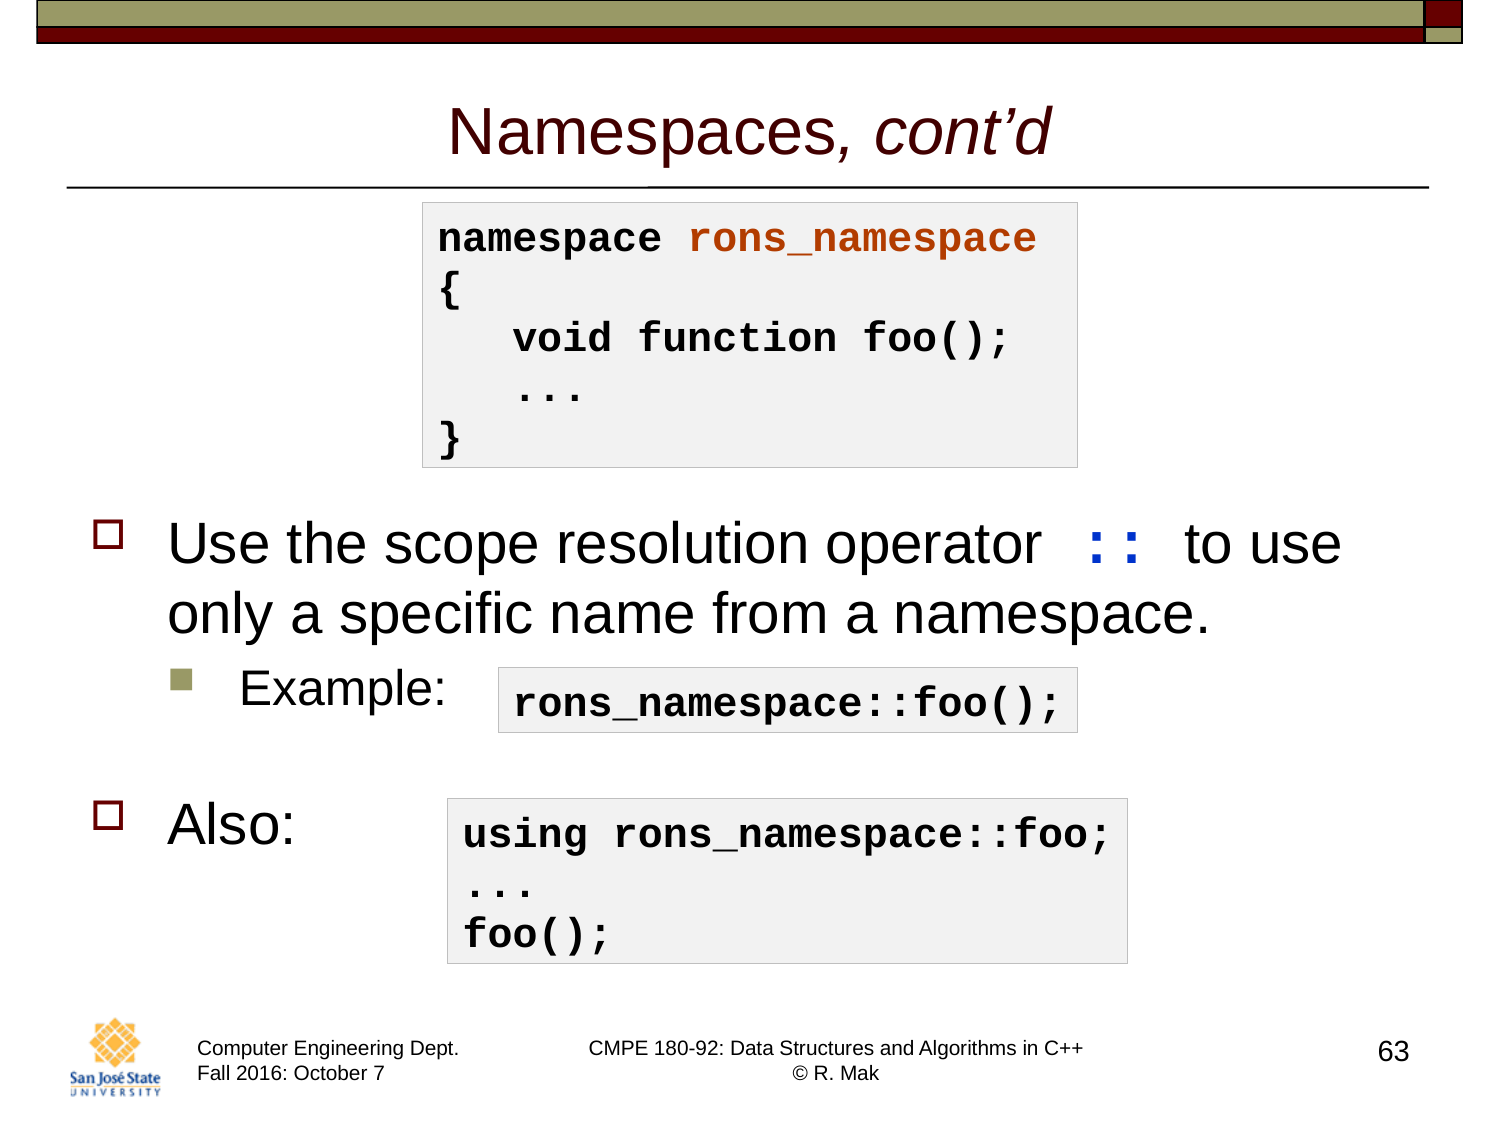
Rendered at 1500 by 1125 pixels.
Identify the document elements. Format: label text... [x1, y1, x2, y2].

text_box using rons_namespace::foo; ... foo(); [447, 798, 1128, 964]
slide_number 63 [1112, 1025, 1425, 1100]
text_box namespace rons_namespace { void function foo(); ... } [422, 202, 1078, 468]
picture [60, 1012, 166, 1112]
text_box rons_namespace::foo(); [498, 667, 1078, 733]
list Use the scope resolution operator :: to use only a specific name from a namespace. Example: Also: [75, 497, 1425, 848]
title Namespaces, cont’d [75, 67, 1425, 175]
